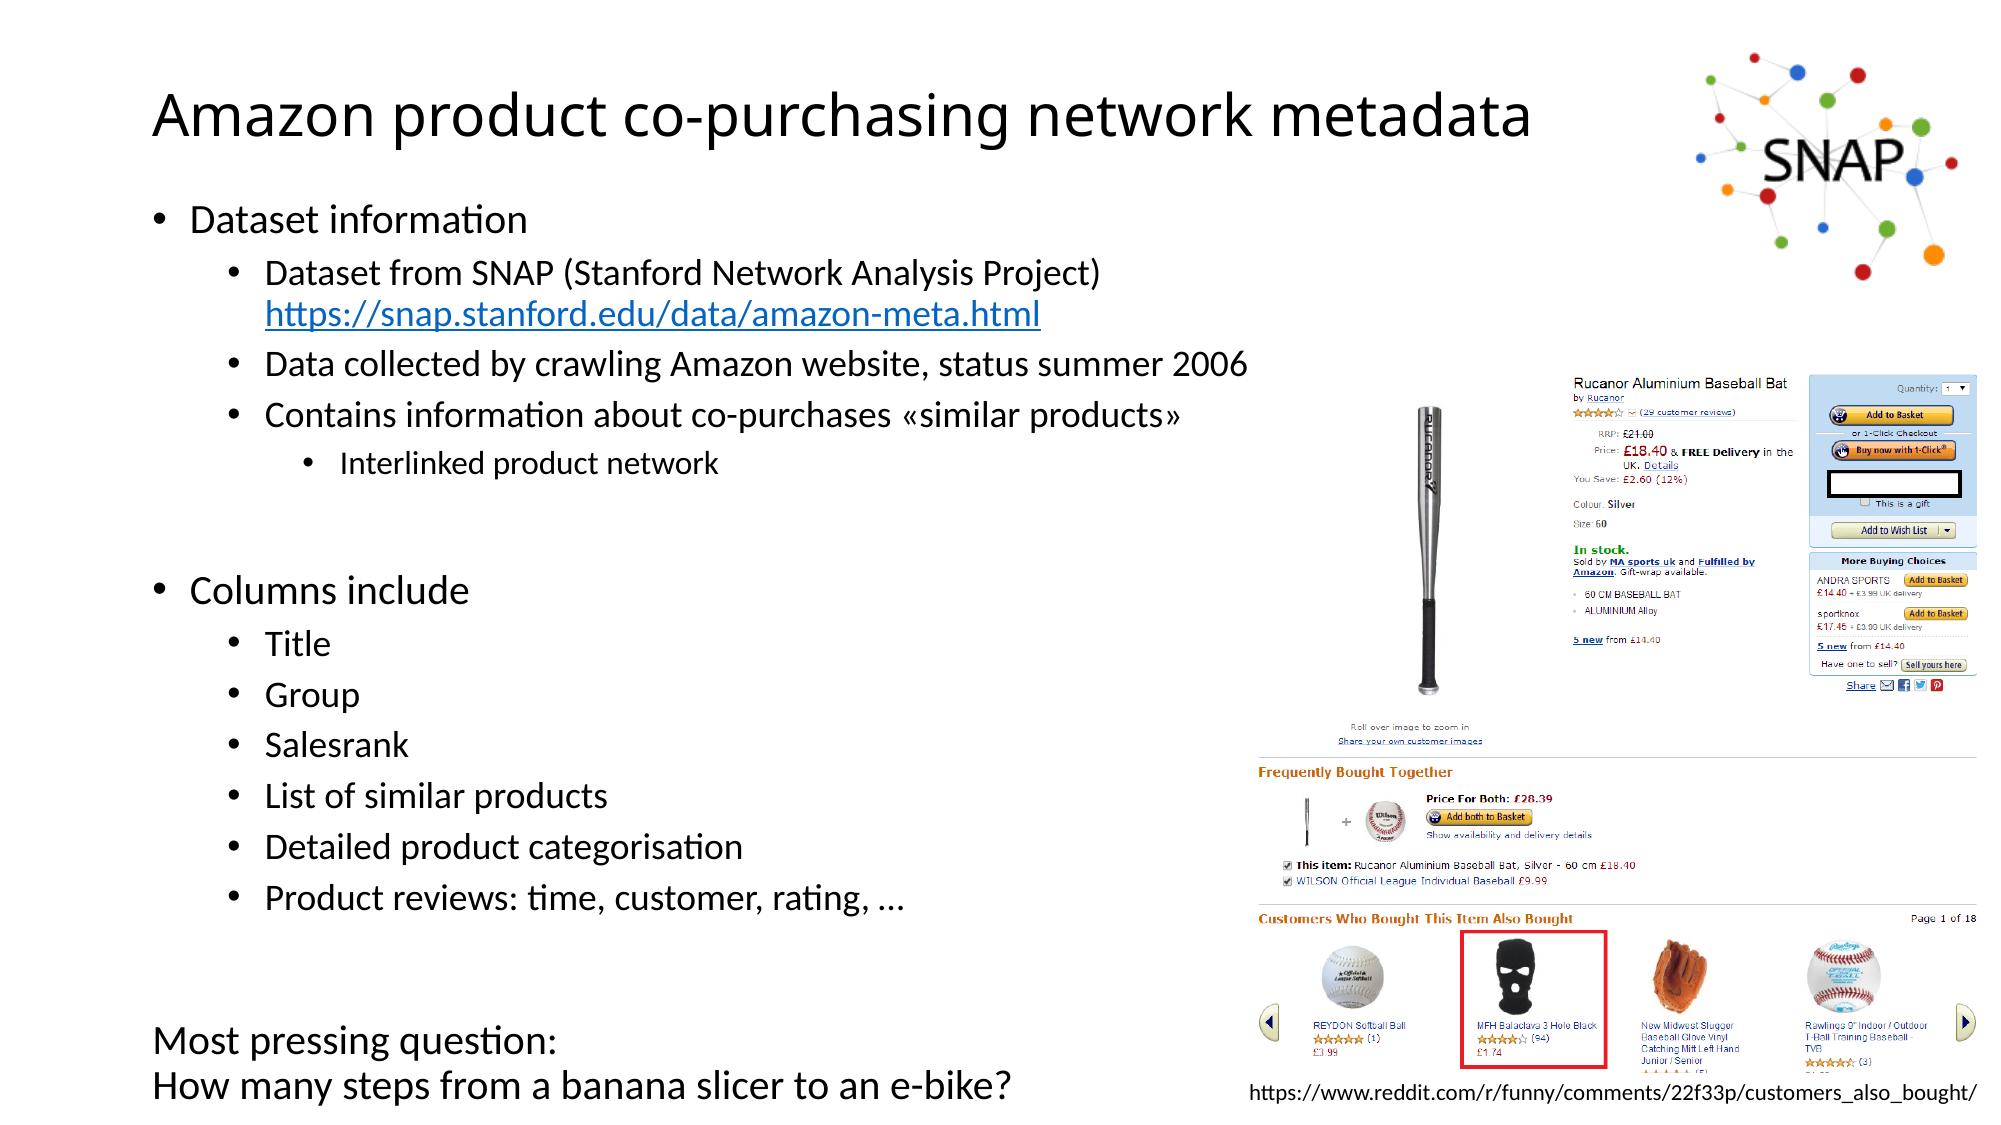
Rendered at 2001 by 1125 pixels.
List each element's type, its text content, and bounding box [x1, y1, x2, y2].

title Amazon product co-purchasing network metadata [137, 59, 1682, 176]
text_box https://www.reddit.com/r/funny/comments/22f33p/customers_also_bought/ [1233, 1069, 1997, 1114]
list Dataset information Dataset from SNAP (Stanford Network Analysis Project) https://snap.stanford.edu/data/amazon-meta.html Data collected by crawling Amazon website, status summer 2006 Contains information about co-purchases «similar products» Interlinked product network Columns include Title Group Salesrank List of similar products Detailed product categorisation Product reviews: time, customer, rating, … Most pressing question: How many steps from a banana slicer to an e-bike? [137, 190, 1863, 1014]
picture [1682, 18, 1972, 309]
picture [1255, 367, 1977, 1073]
